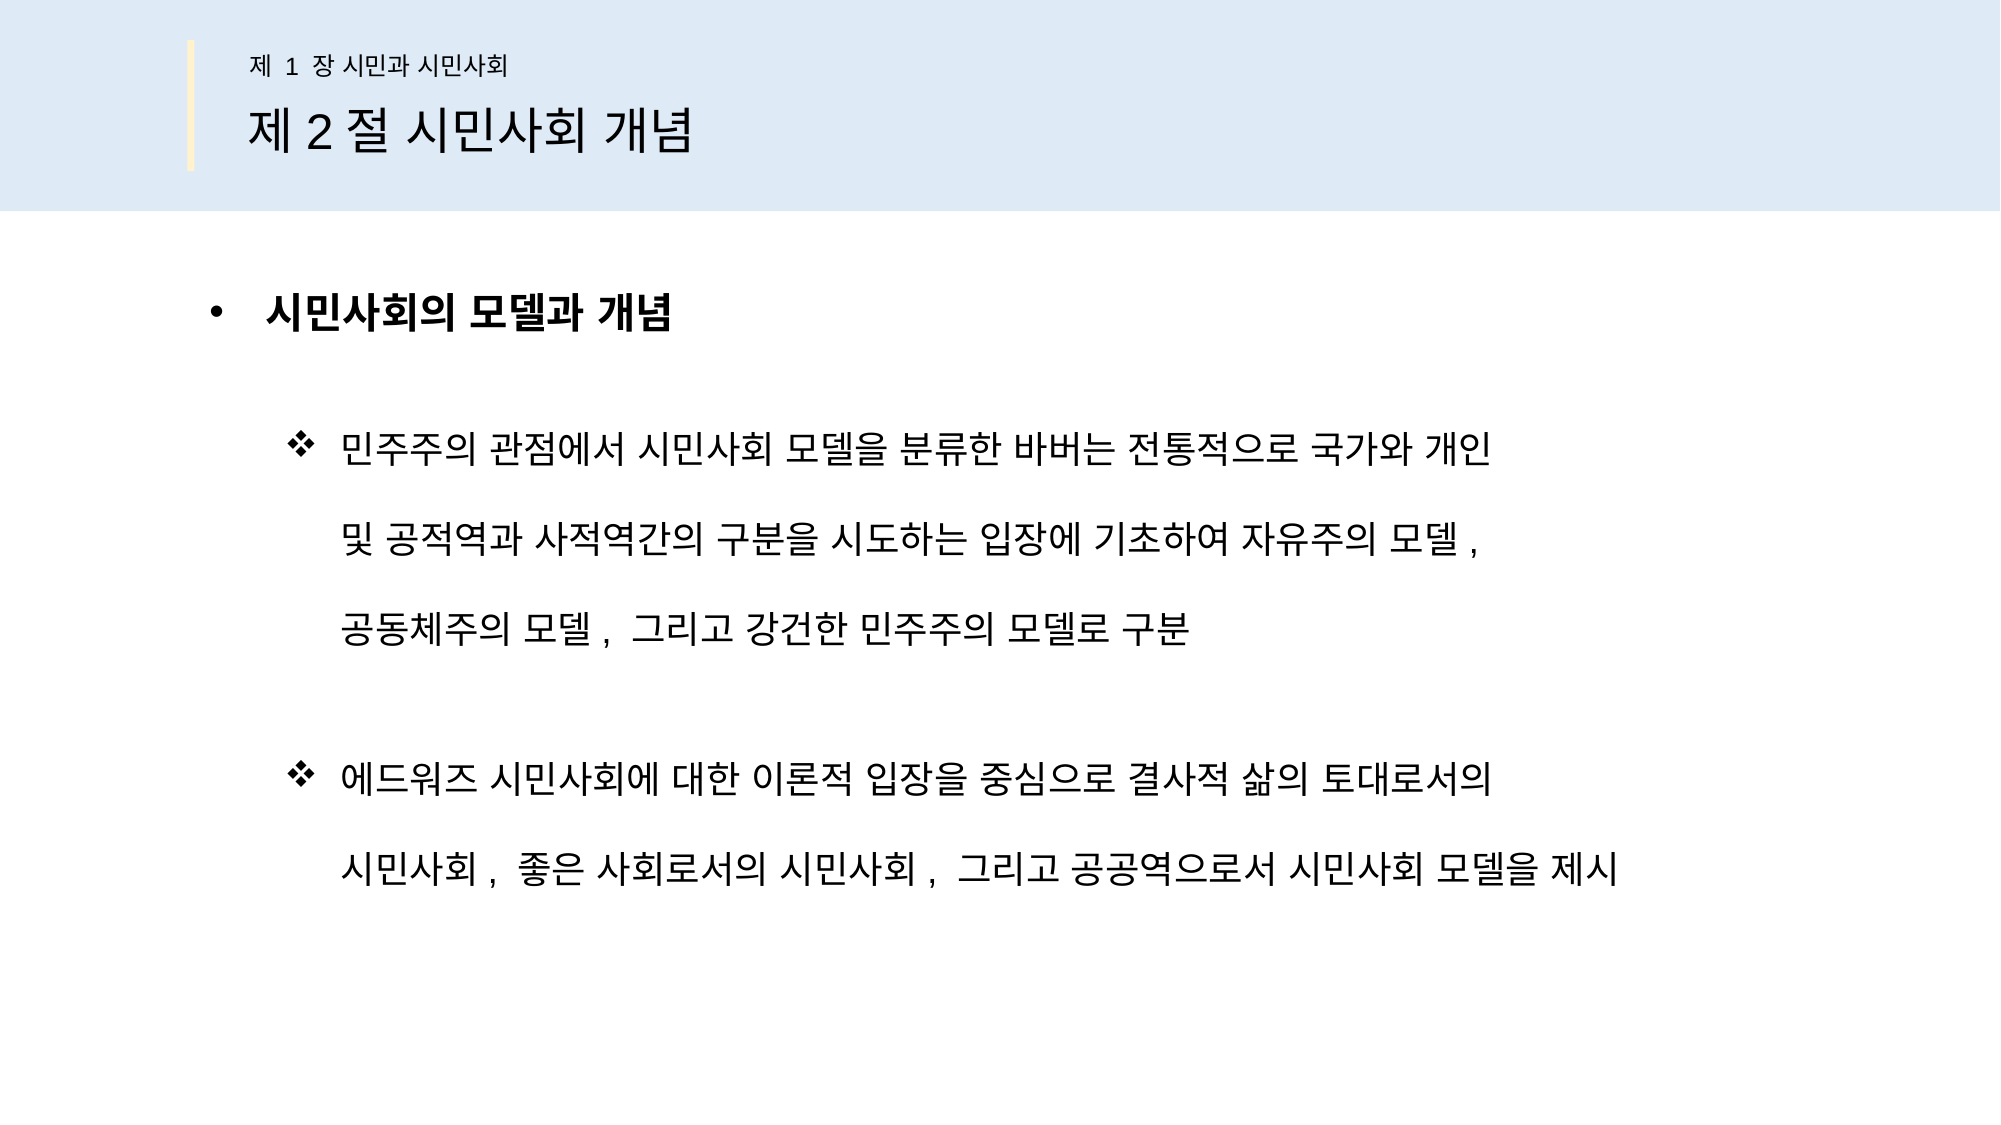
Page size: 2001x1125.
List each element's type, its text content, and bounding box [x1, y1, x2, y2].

text_box [186, 39, 196, 172]
text_box [0, 0, 2000, 212]
text_box 시민사회의 모델과 개념 민주주의 관점에서 시민사회 모델을 분류한 바버는 전통적으로 국가와 개인 및 공적역과 사적역간의 구분을 시도하는 입장에 기초하여 자유주의 모델, 공동체주의 모델, 그리고 강건한 민주주의 모델로 구분 에드워즈 시민사회에 대한 이론적 입장을 중심으로 결사적 삶의 토대로서의 시민사회, 좋은 사회로서의 시민사회, 그리고 공공역으로서 시민사회 모델을 제시 [194, 254, 1762, 899]
text_box 제 1 장 시민과 시민사회 [234, 42, 526, 88]
text_box 제2절 시민사회 개념 [233, 92, 711, 168]
